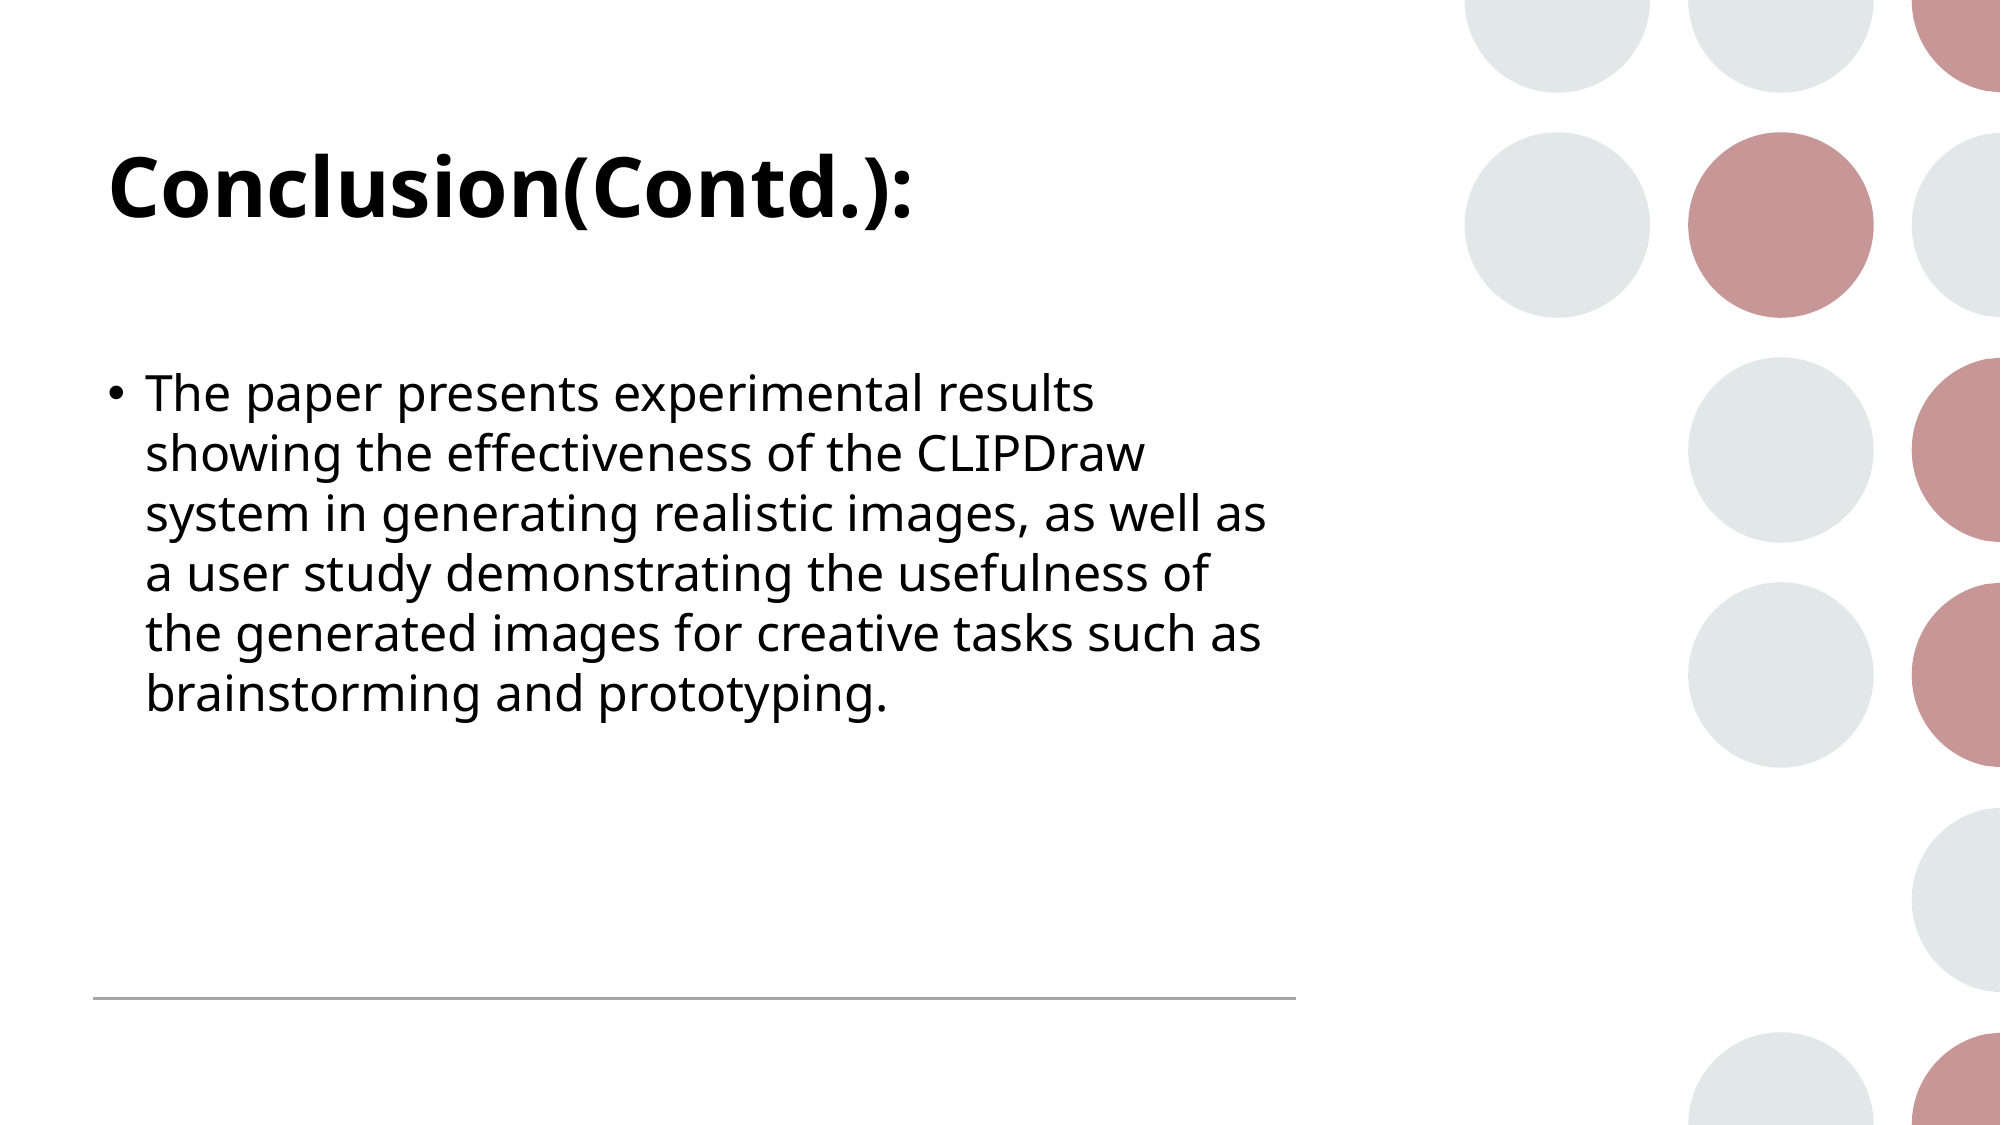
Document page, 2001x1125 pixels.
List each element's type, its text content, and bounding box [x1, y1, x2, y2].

list The paper presents experimental results showing the effectiveness of the CLIPDraw system in generating realistic images, as well as a user study demonstrating the usefulness of the generated images for creative tasks such as brainstorming and prototyping. [92, 354, 1297, 946]
title Conclusion(Contd.): [92, 126, 1297, 335]
